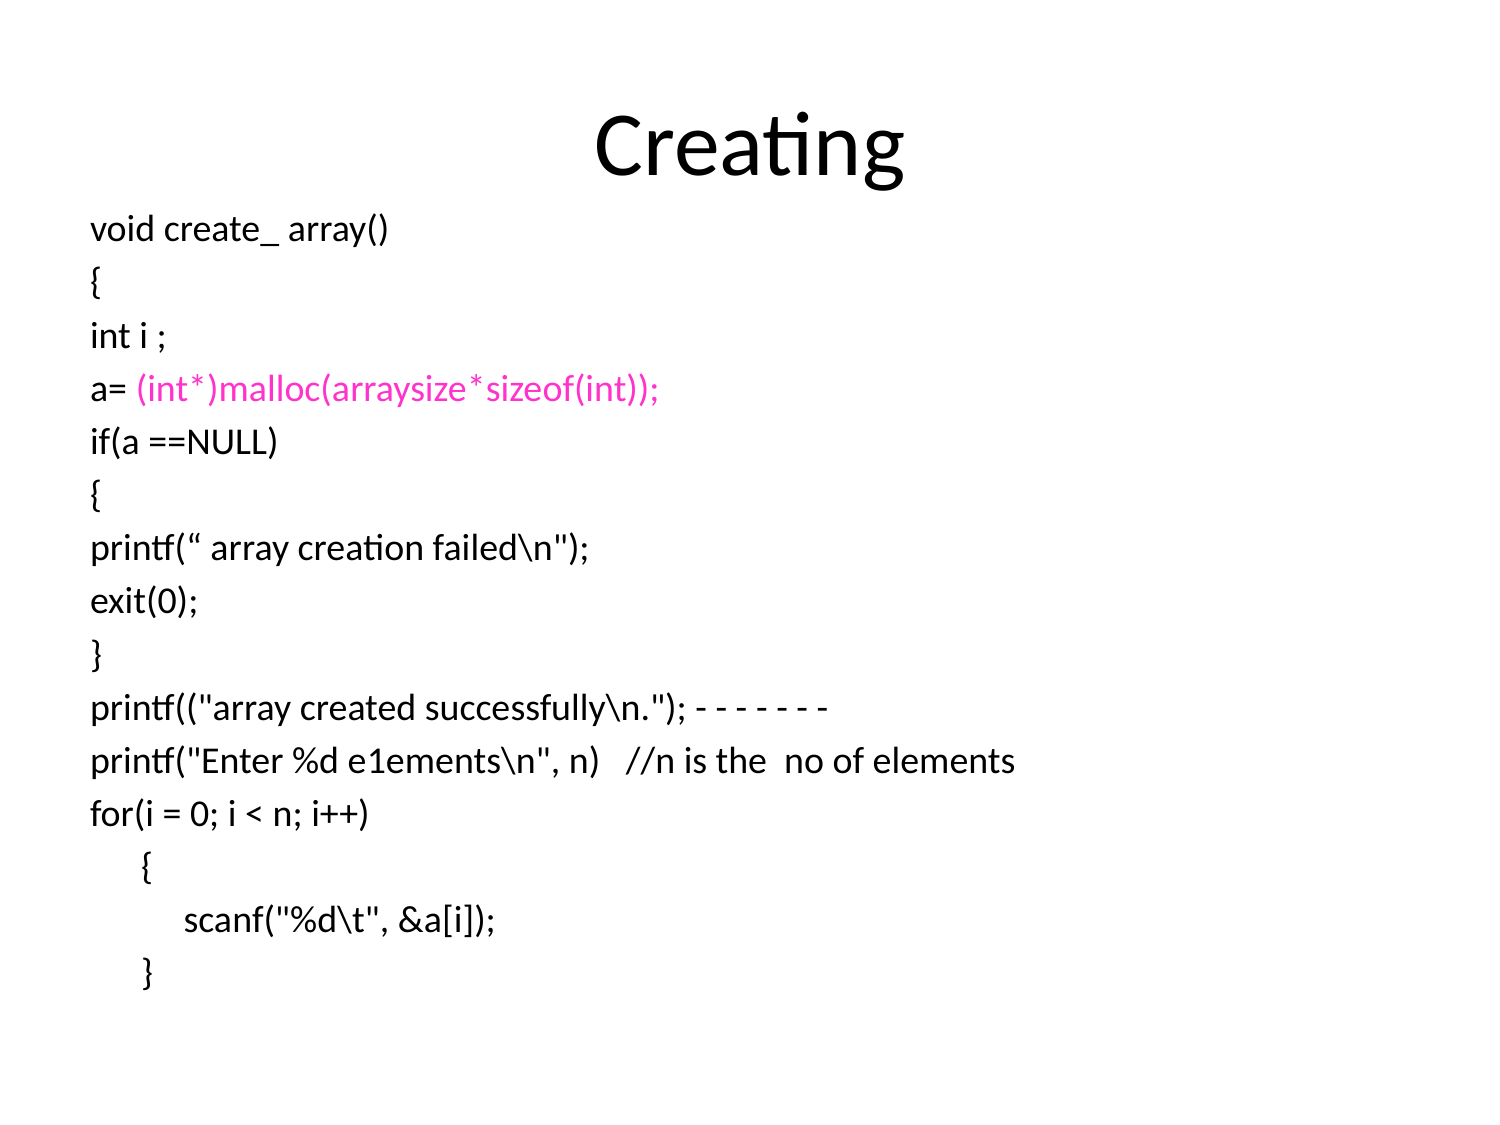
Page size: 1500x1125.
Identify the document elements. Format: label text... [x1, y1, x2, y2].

list void create_ array() { int i ; a= (int*)malloc(arraysize*sizeof(int)); if(a ==NULL) { printf(“ array creation failed\n"); exit(0); } printf(("array created successfully\n."); - - - - - - - printf("Enter %d e1ements\n", n) //n is the no of elements for(i = 0; i < n; i++) { scanf("%d\t", &a[i]); } [75, 196, 1425, 1005]
title Creating [75, 45, 1425, 196]
